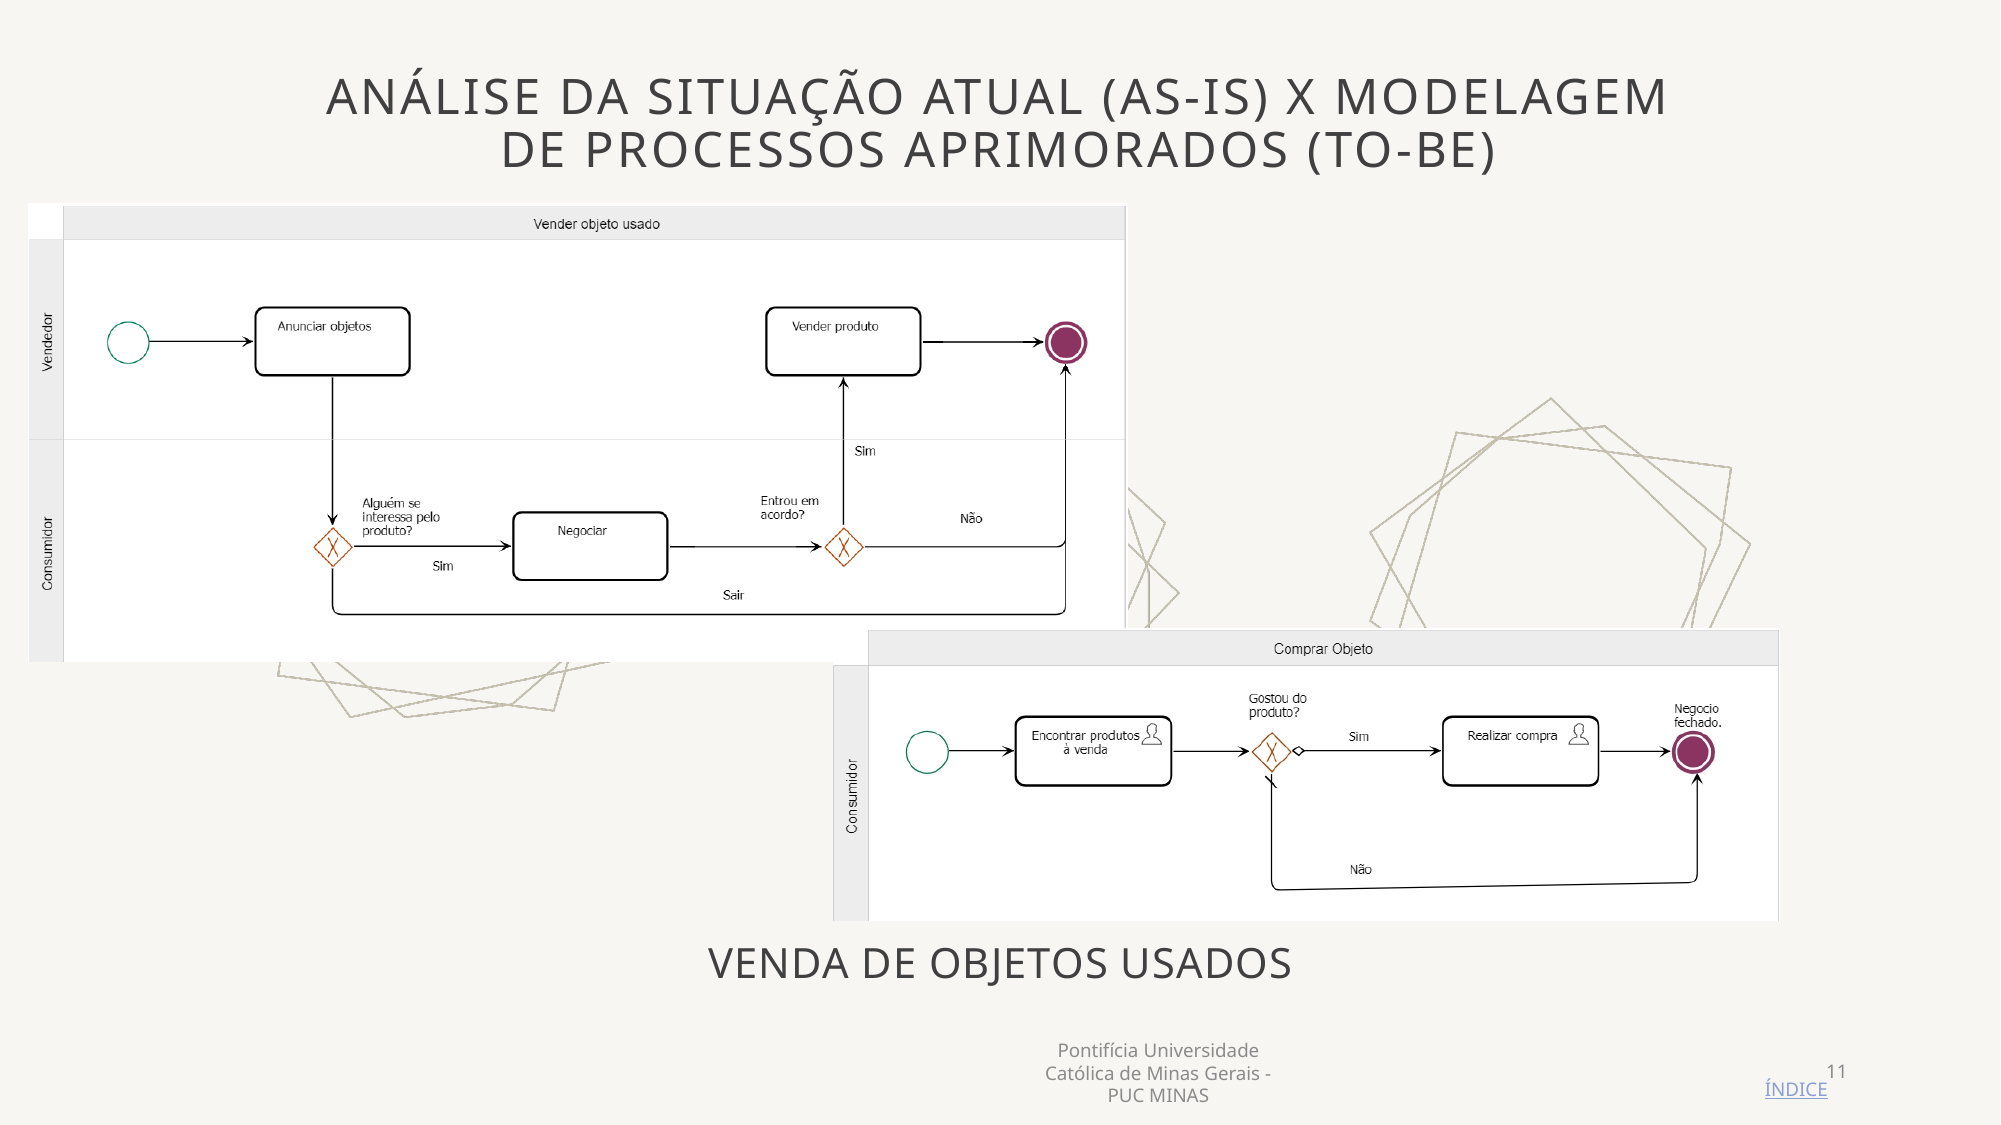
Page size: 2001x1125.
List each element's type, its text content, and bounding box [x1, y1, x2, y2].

picture [28, 203, 1780, 921]
slide_number 11 [1412, 1042, 1863, 1103]
footer Pontifícia Universidade Católica de Minas Gerais - PUC MINAS [1009, 1042, 1307, 1103]
title ANÁLISE DA SITUAÇÃO ATUAL (AS-IS) x MODELAGEM DE PROCESSOS APRIMORADOS (TO-BE) [309, 43, 1691, 261]
list VENDA DE OBJETOS USADOS [469, 929, 1532, 1005]
text_box ÍNDICE [1592, 1059, 2000, 1120]
